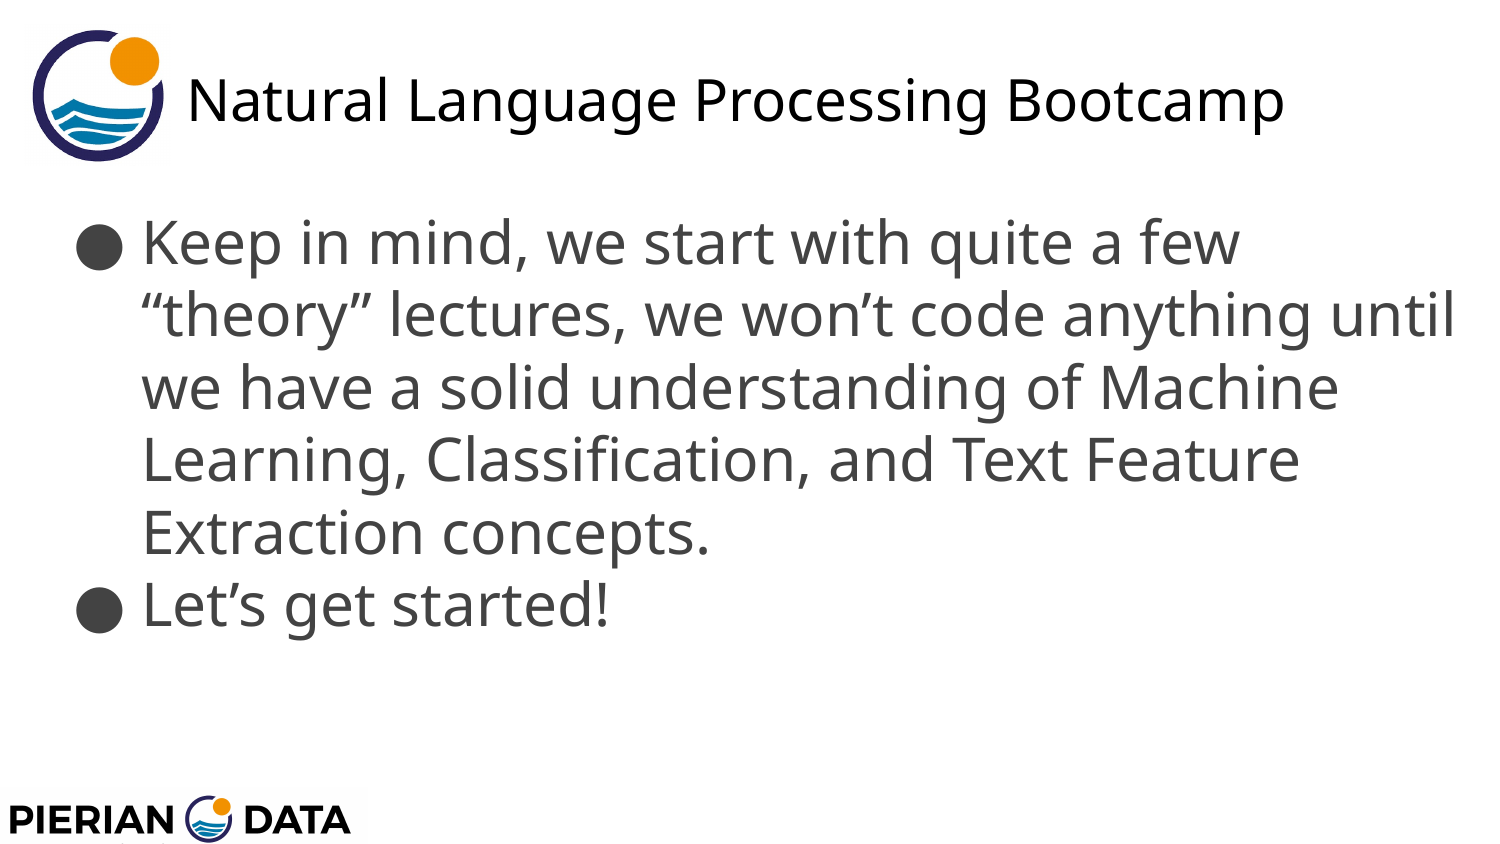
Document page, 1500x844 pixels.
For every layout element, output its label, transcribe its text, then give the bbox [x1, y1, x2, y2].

title Natural Language Processing Bootcamp [176, 48, 1449, 143]
picture [24, 24, 172, 167]
picture [0, 787, 368, 844]
list Keep in mind, we start with quite a few “theory” lectures, we won’t code anything until we have a solid understanding of Machine Learning, Classification, and Text Feature Extraction concepts. Let’s get started! [51, 189, 1476, 750]
